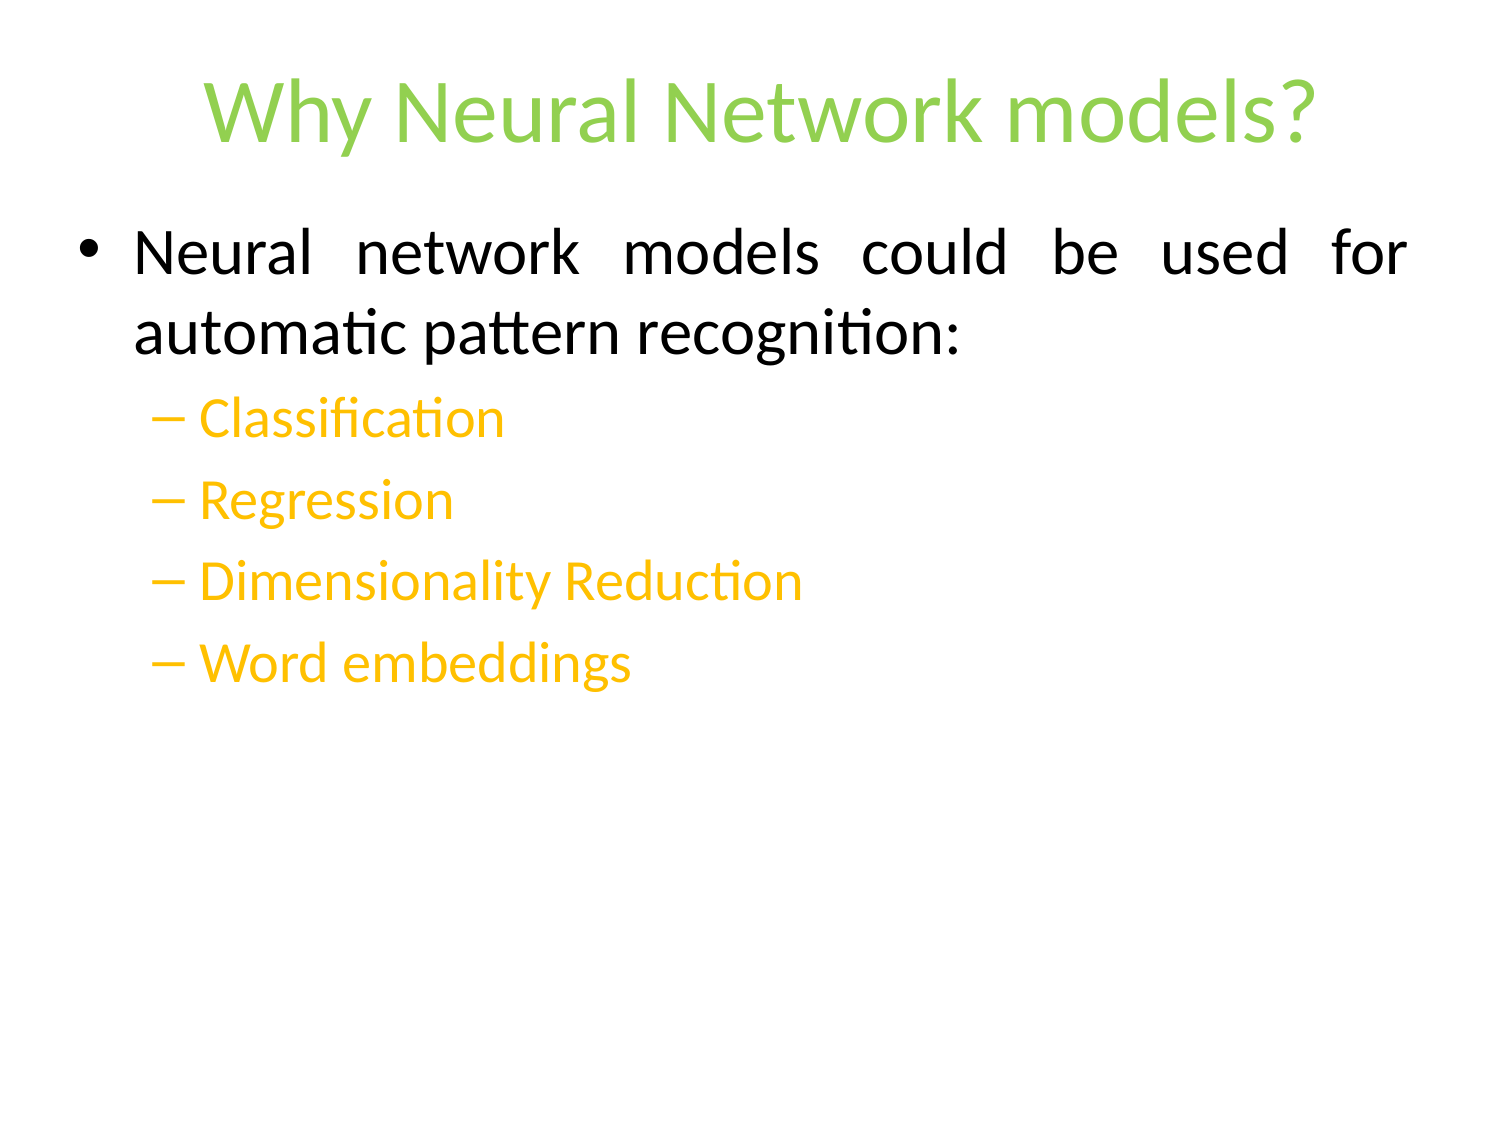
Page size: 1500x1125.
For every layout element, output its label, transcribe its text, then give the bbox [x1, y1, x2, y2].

list Neural network models could be used for automatic pattern recognition: Classification Regression Dimensionality Reduction Word embeddings [62, 200, 1425, 1100]
title Why Neural Network models? [87, 12, 1438, 200]
